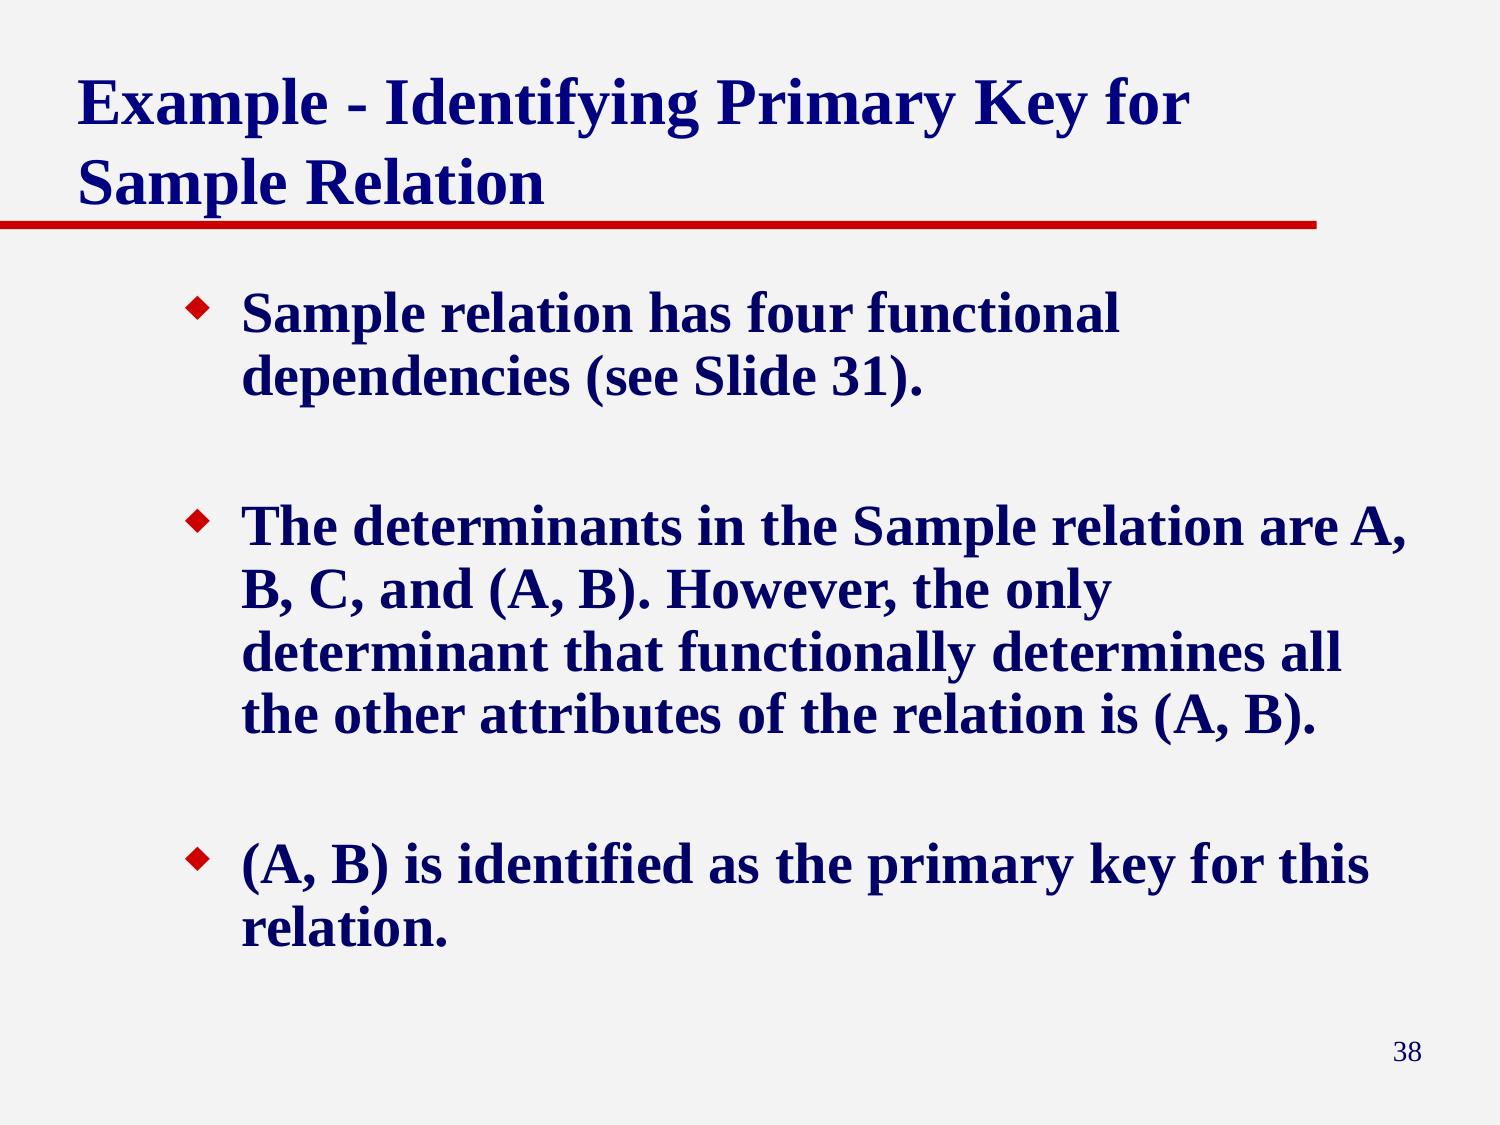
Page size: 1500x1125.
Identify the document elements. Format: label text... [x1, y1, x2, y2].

list Sample relation has four functional dependencies (see Slide 31). The determinants in the Sample relation are A, B, C, and (A, B). However, the only determinant that functionally determines all the other attributes of the relation is (A, B). (A, B) is identified as the primary key for this relation. [169, 275, 1438, 1035]
slide_number 38 [1124, 1035, 1438, 1088]
title Example - Identifying Primary Key for Sample Relation [62, 43, 1338, 225]
